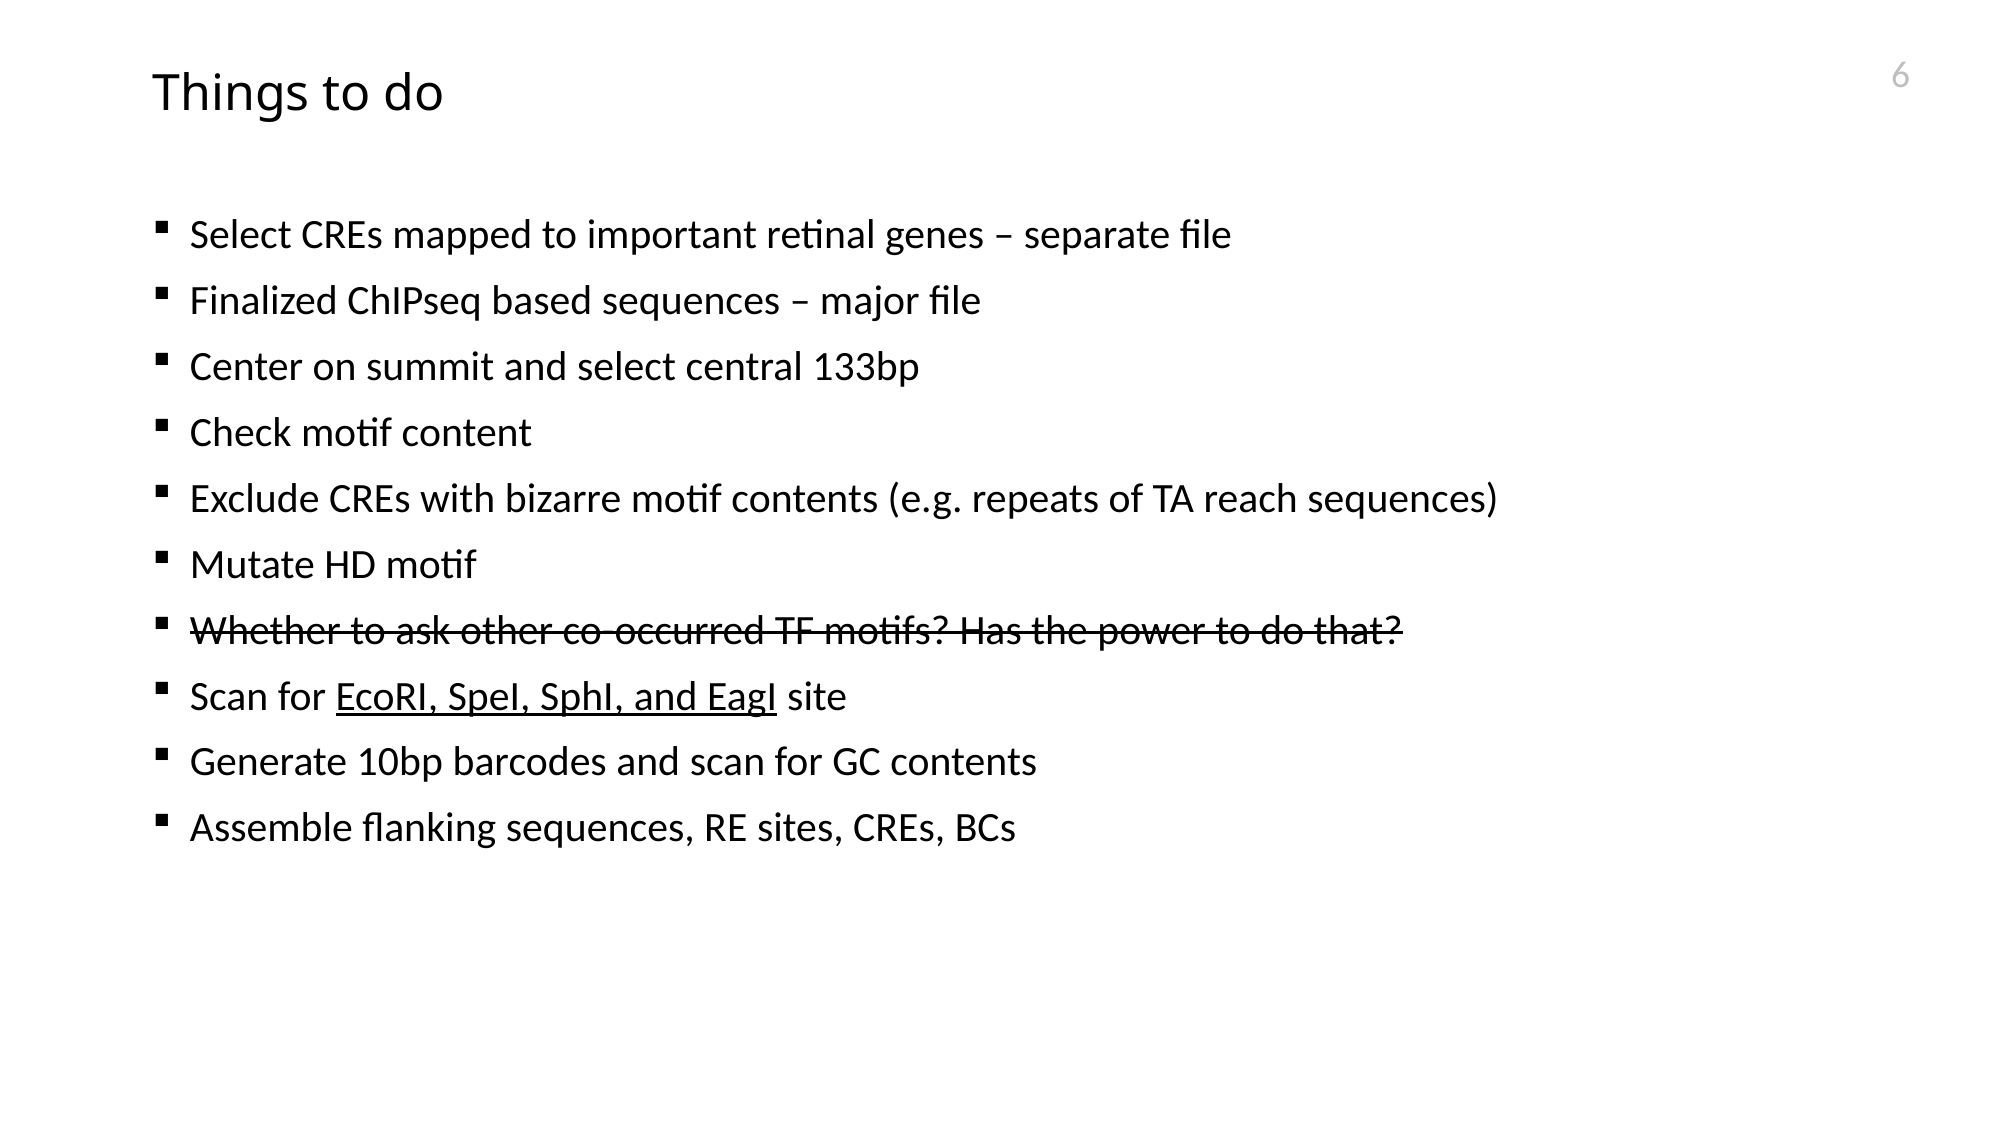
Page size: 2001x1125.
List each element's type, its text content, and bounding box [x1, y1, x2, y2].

title Things to do [137, 59, 1863, 205]
list Select CREs mapped to important retinal genes – separate file Finalized ChIPseq based sequences – major file Center on summit and select central 133bp Check motif content Exclude CREs with bizarre motif contents (e.g. repeats of TA reach sequences) Mutate HD motif Whether to ask other co-occurred TF motifs? Has the power to do that? Scan for EcoRI, SpeI, SphI, and EagI site Generate 10bp barcodes and scan for GC contents Assemble flanking sequences, RE sites, CREs, BCs [137, 205, 1863, 920]
